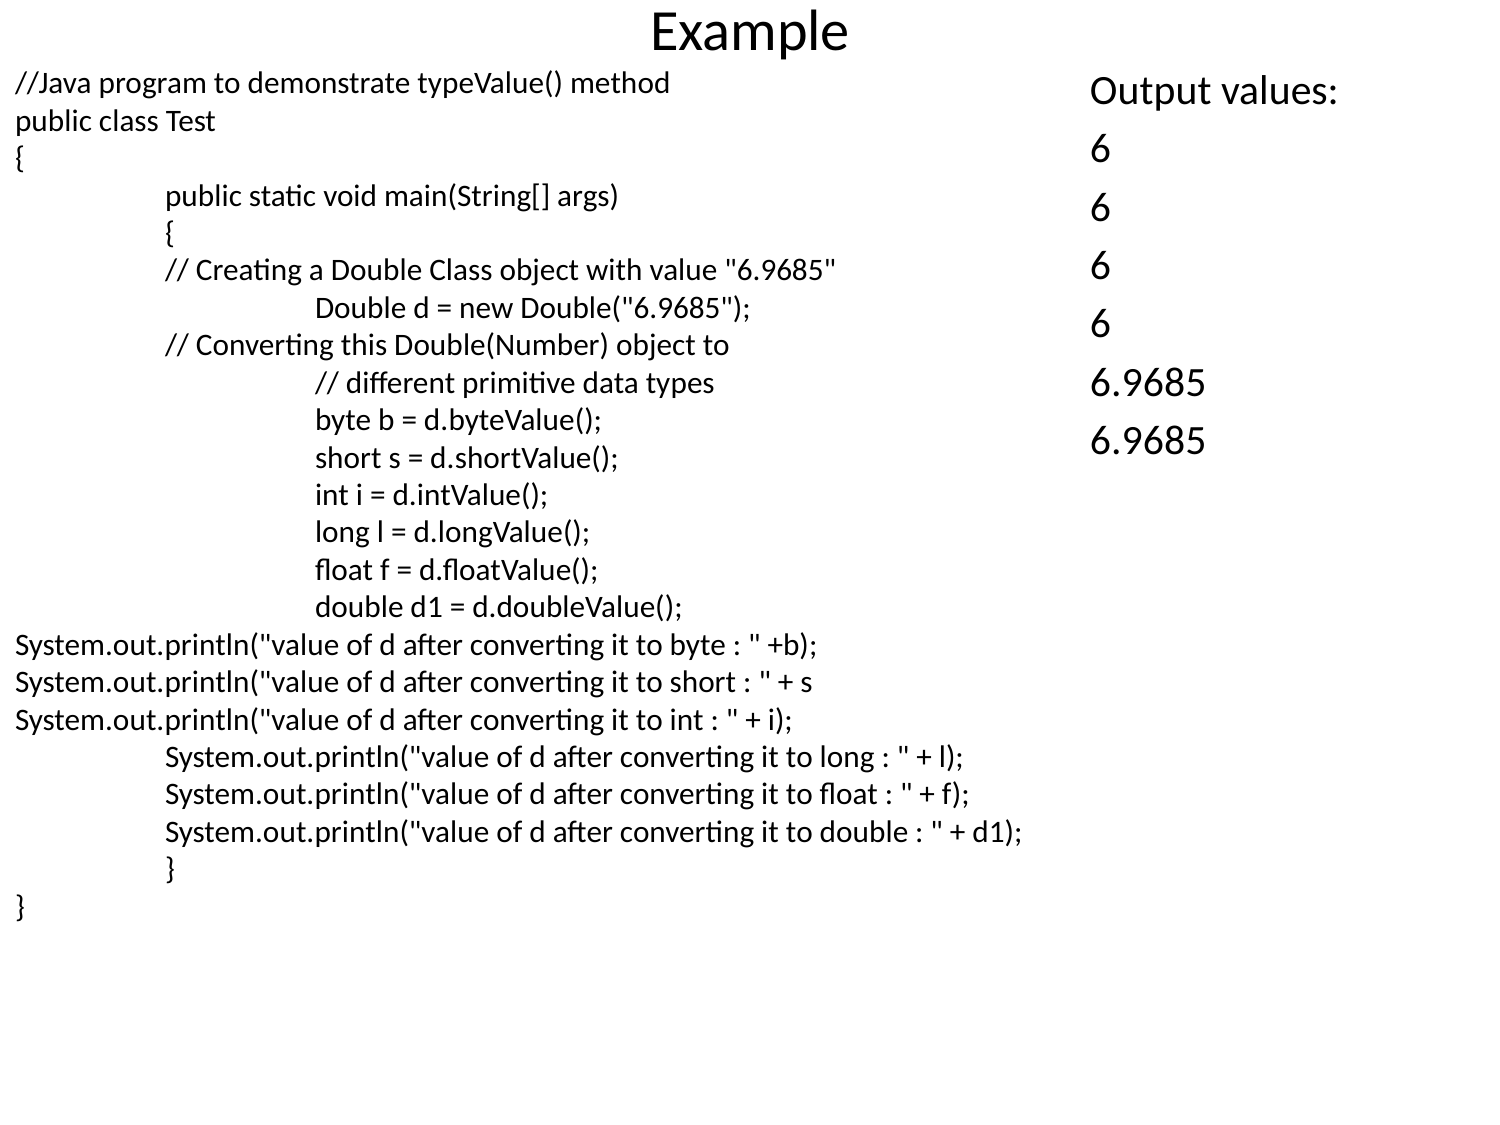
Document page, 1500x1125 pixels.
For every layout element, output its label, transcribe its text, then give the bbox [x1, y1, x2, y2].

list //Java program to demonstrate typeValue() method public class Test { public static void main(String[] args) { // Creating a Double Class object with value "6.9685" Double d = new Double("6.9685"); // Converting this Double(Number) object to // different primitive data types byte b = d.byteValue(); short s = d.shortValue(); int i = d.intValue(); long l = d.longValue(); float f = d.floatValue(); double d1 = d.doubleValue(); System.out.println("value of d after converting it to byte : " +b); System.out.println("value of d after converting it to short : " + s System.out.println("value of d after converting it to int : " + i); System.out.println("value of d after converting it to long : " + l); System.out.println("value of d after converting it to float : " + f); System.out.println("value of d after converting it to double : " + d1); } } [0, 54, 1075, 1100]
title Example [75, 0, 1425, 54]
list Output values: 6 6 6 6 6.9685 6.9685 [1074, 54, 1425, 1005]
